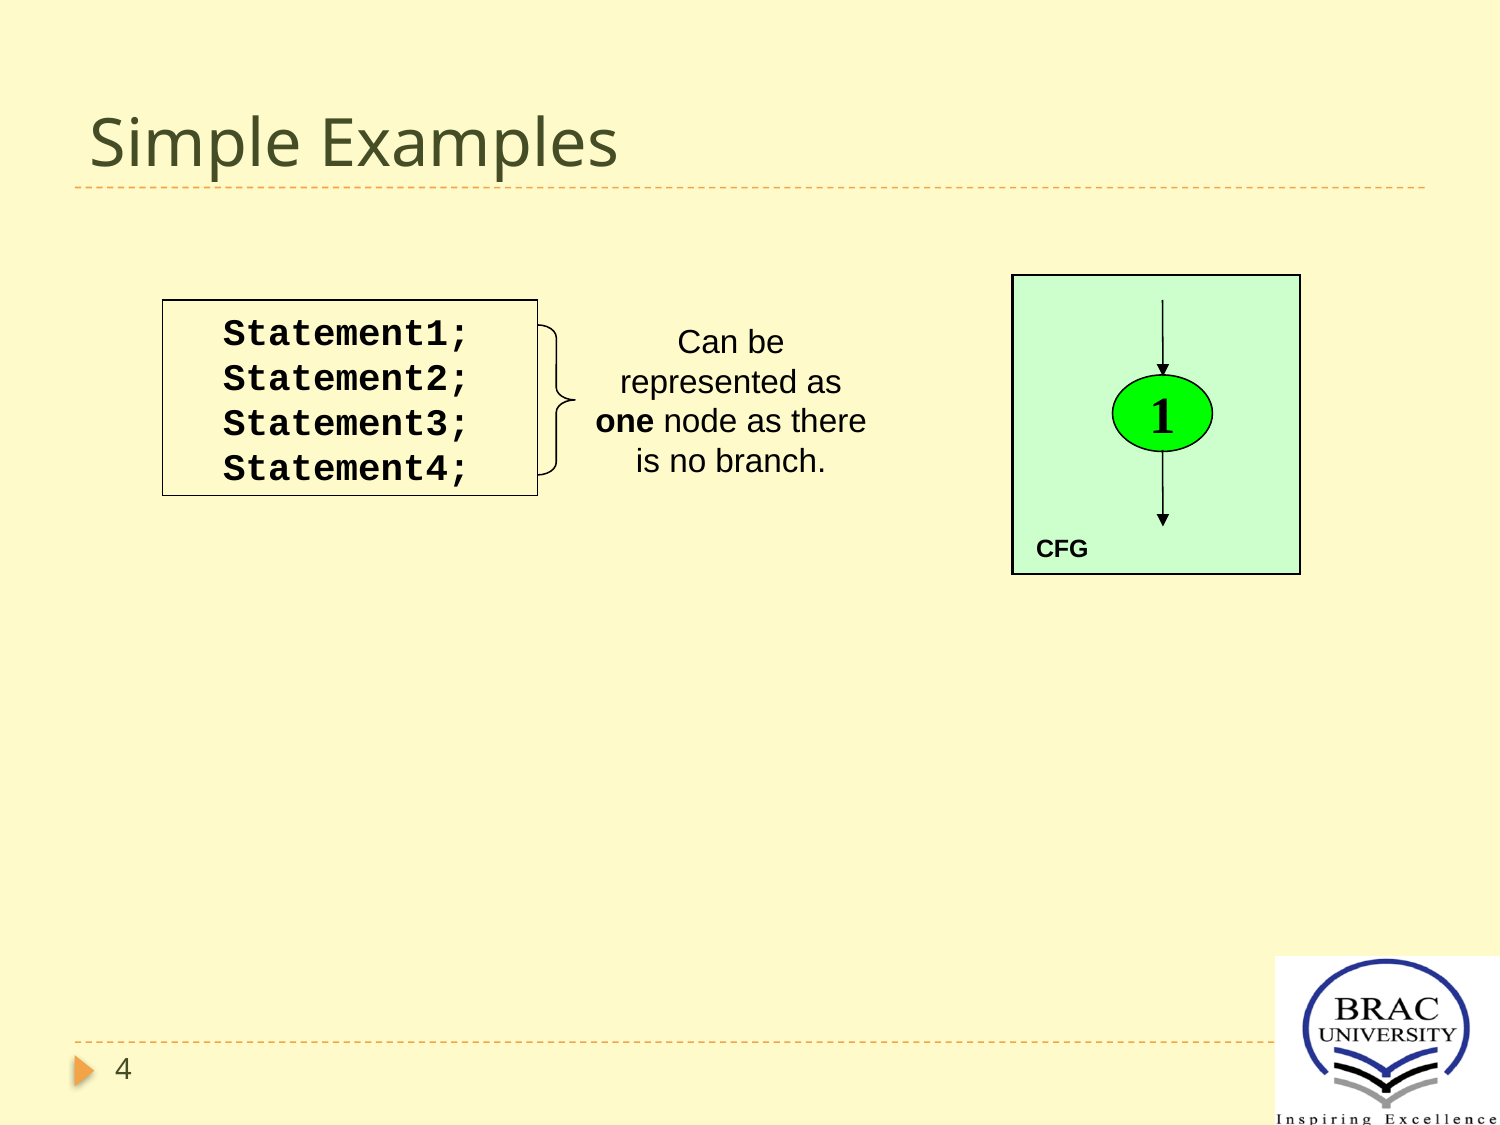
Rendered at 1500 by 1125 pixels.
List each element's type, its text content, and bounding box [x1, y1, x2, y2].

title Simple Examples [75, 24, 1425, 188]
text_box [537, 324, 574, 475]
slide_number 4 [100, 1042, 426, 1103]
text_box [1012, 274, 1301, 575]
text_box Can be represented as one node as there is no branch. [574, 312, 888, 487]
picture [1274, 956, 1500, 1125]
text_box Statement1; Statement2; Statement3; Statement4; [162, 299, 538, 496]
